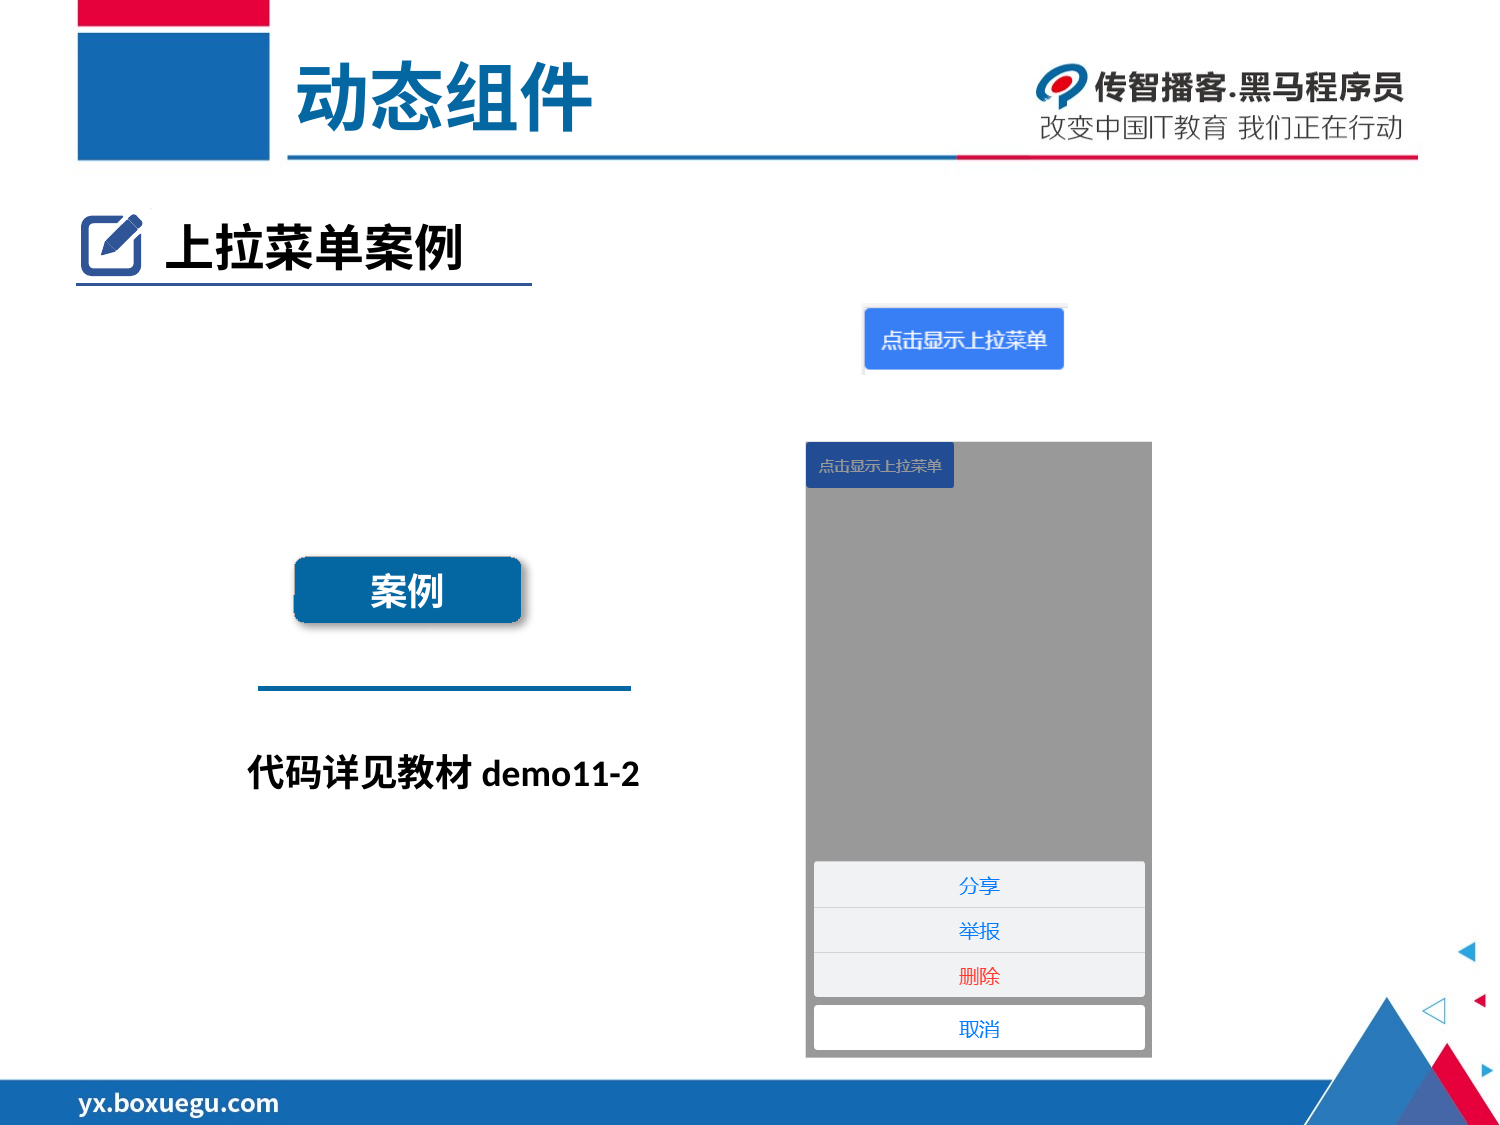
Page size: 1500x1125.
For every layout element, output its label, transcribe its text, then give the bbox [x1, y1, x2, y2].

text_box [76, 208, 965, 285]
text_box 动态组件 [57, 41, 831, 162]
picture [0, 0, 1500, 1125]
text_box 案例 [293, 556, 522, 624]
text_box 代码详见教材demo11-2 [232, 741, 655, 802]
